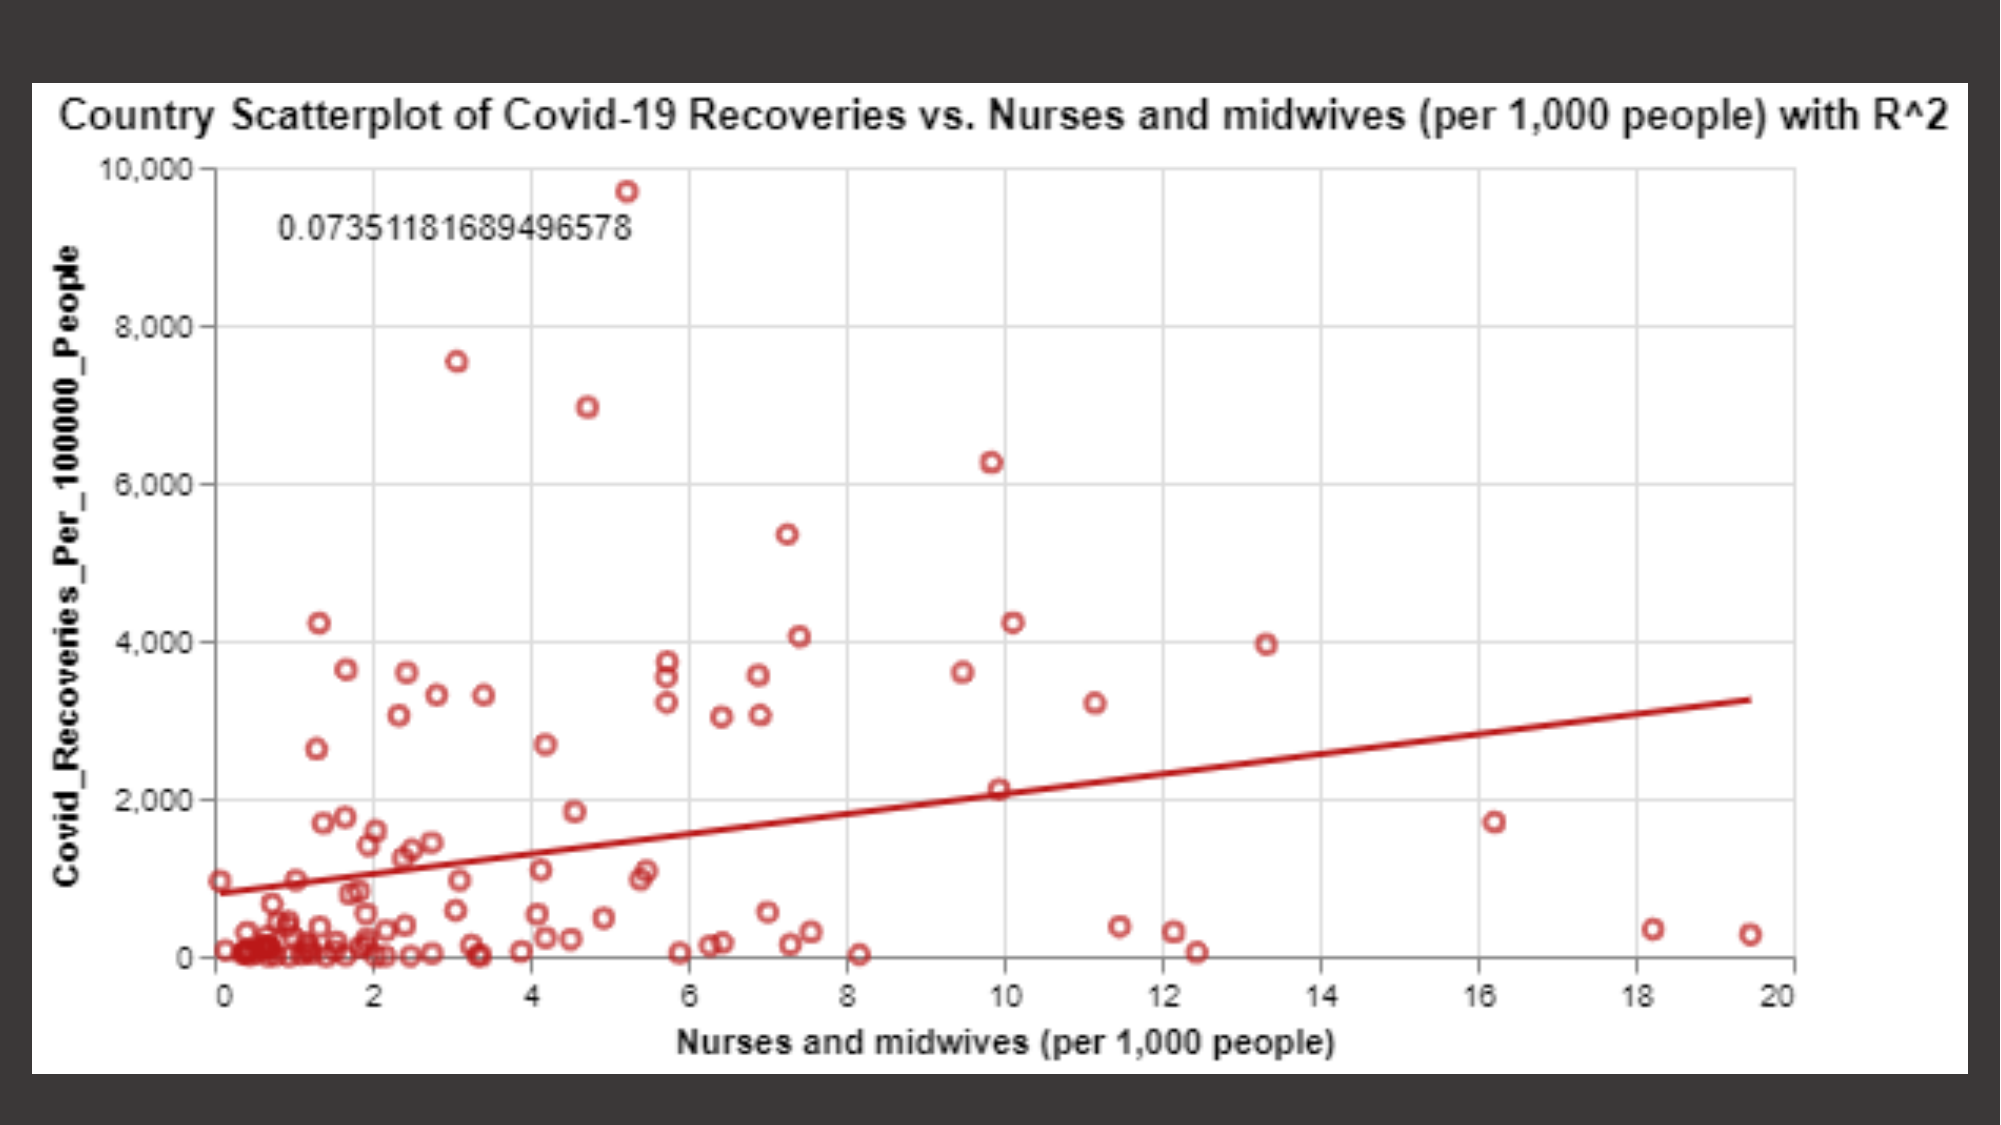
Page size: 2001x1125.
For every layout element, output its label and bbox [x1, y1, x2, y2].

picture [31, 83, 1968, 1074]
